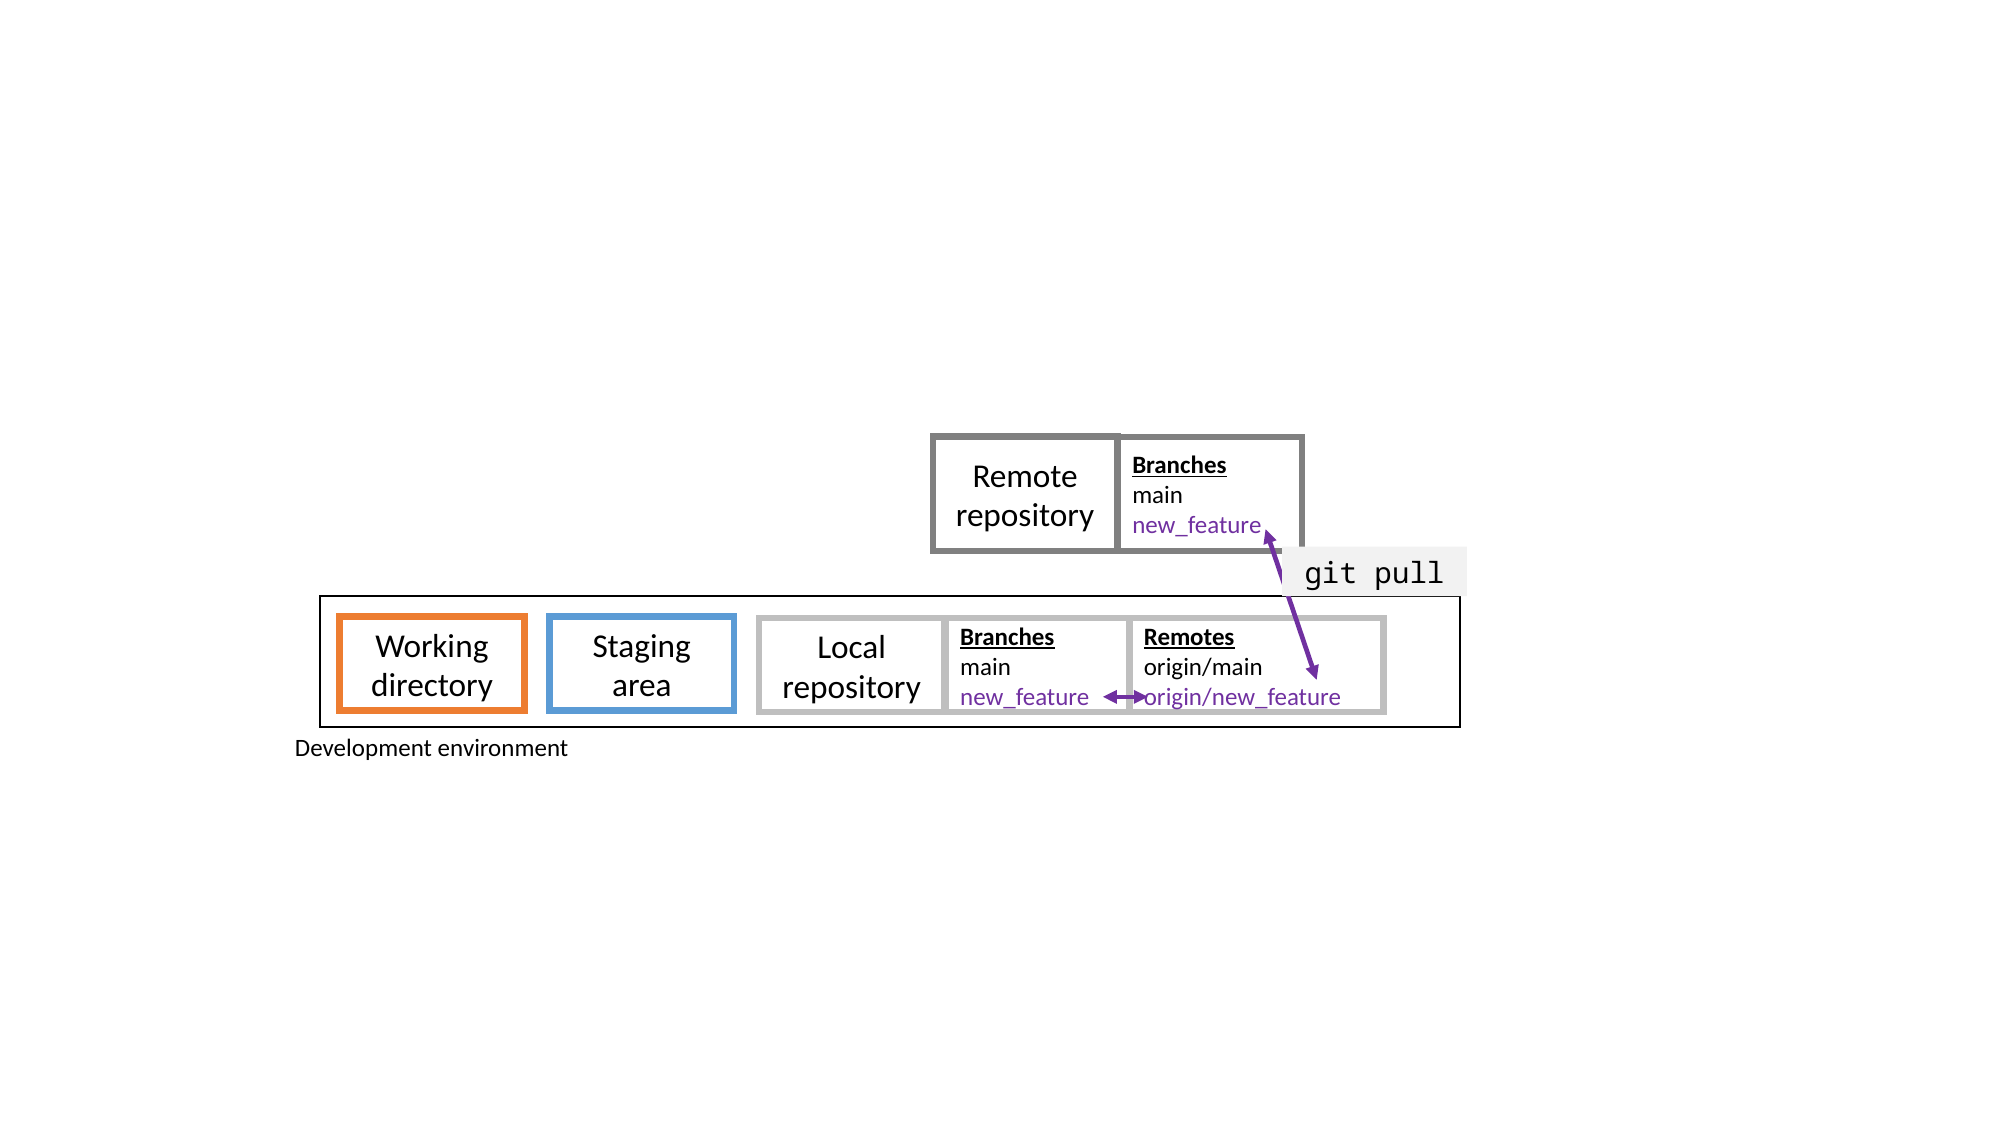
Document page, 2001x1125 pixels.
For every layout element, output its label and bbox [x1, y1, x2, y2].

text_box [279, 436, 1468, 770]
